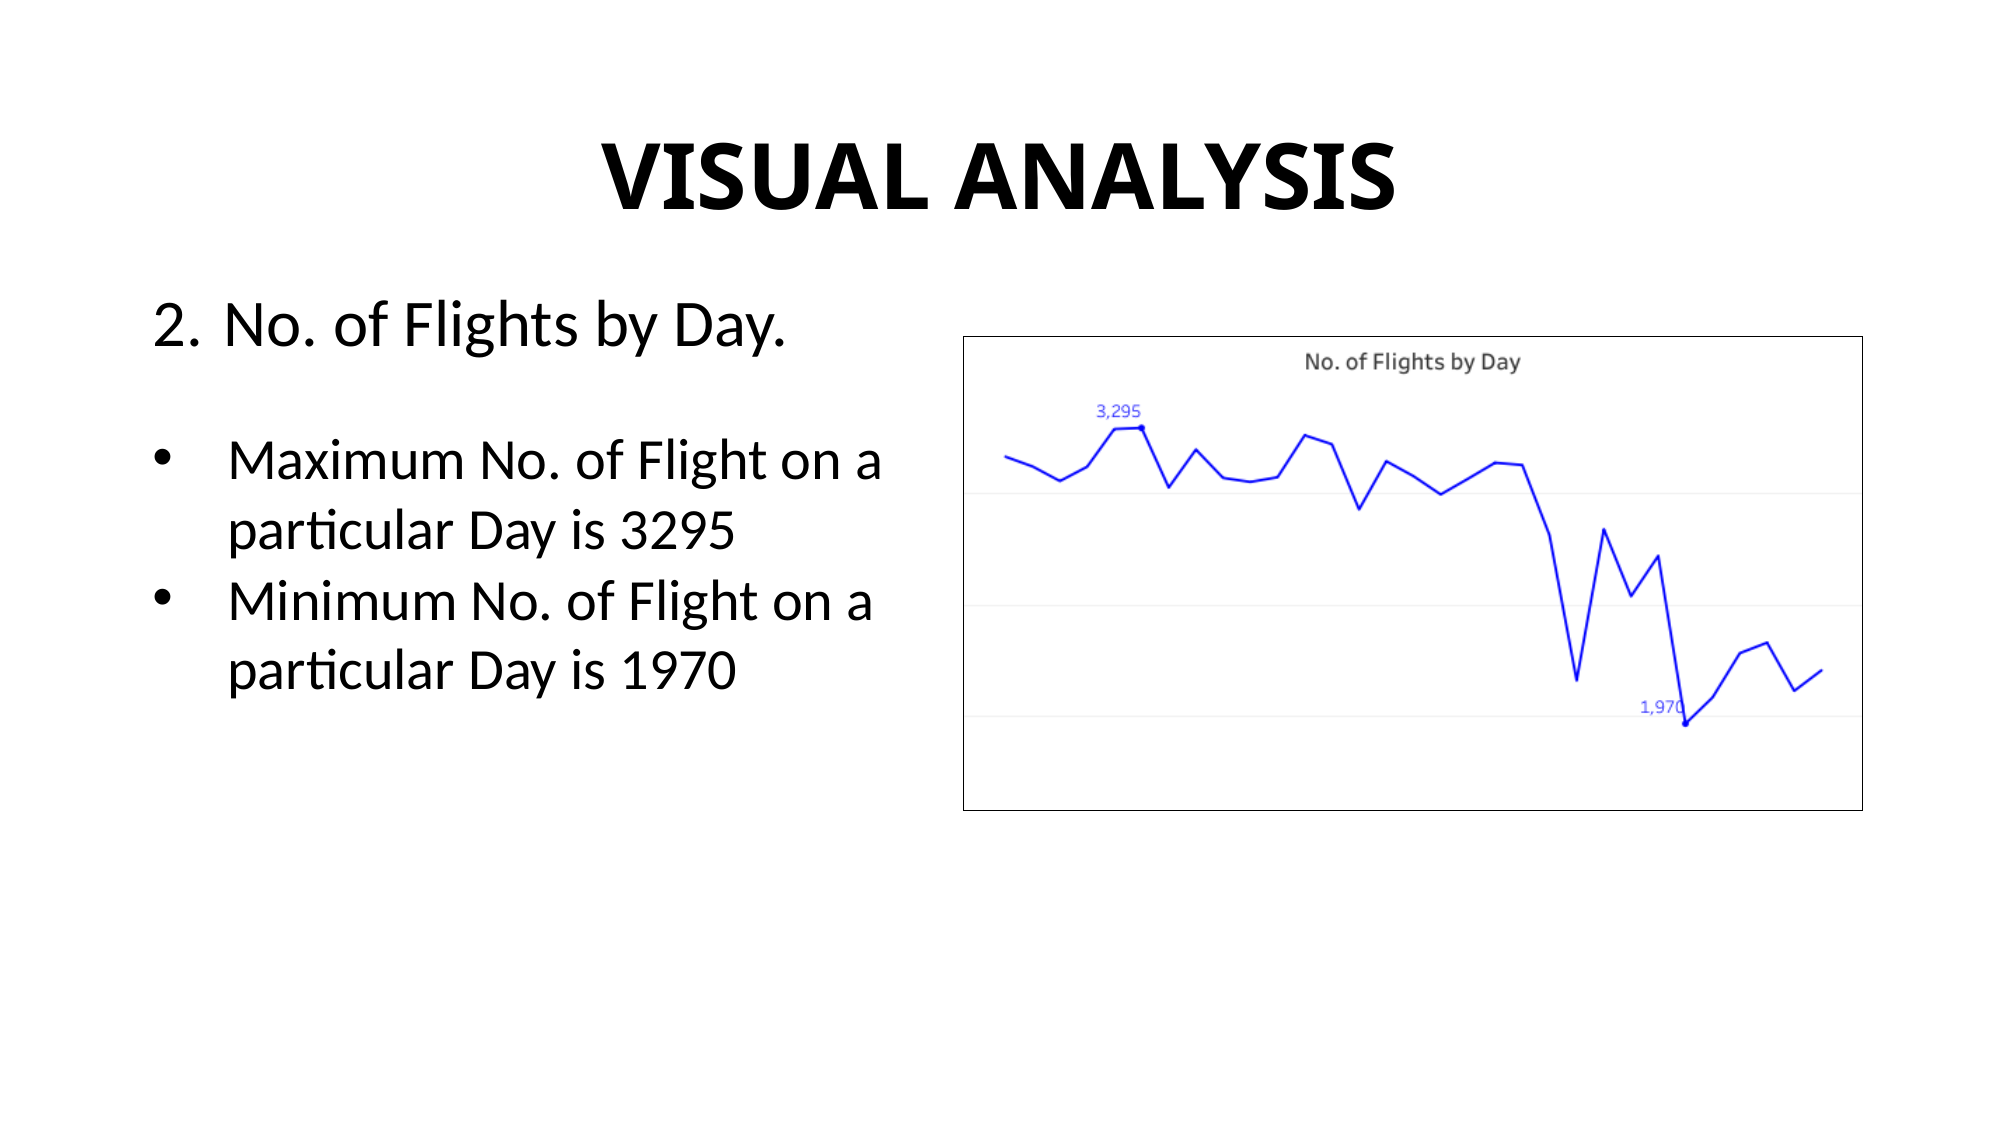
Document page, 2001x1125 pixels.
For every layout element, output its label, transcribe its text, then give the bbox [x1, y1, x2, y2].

title VISUAL ANALYSIS [137, 71, 1863, 289]
text_box No. of Flights by Day. [137, 272, 1039, 413]
text_box Maximum No. of Flight on a particular Day is 3295 Minimum No. of Flight on a particular Day is 1970 [137, 414, 963, 709]
picture [963, 336, 1863, 811]
